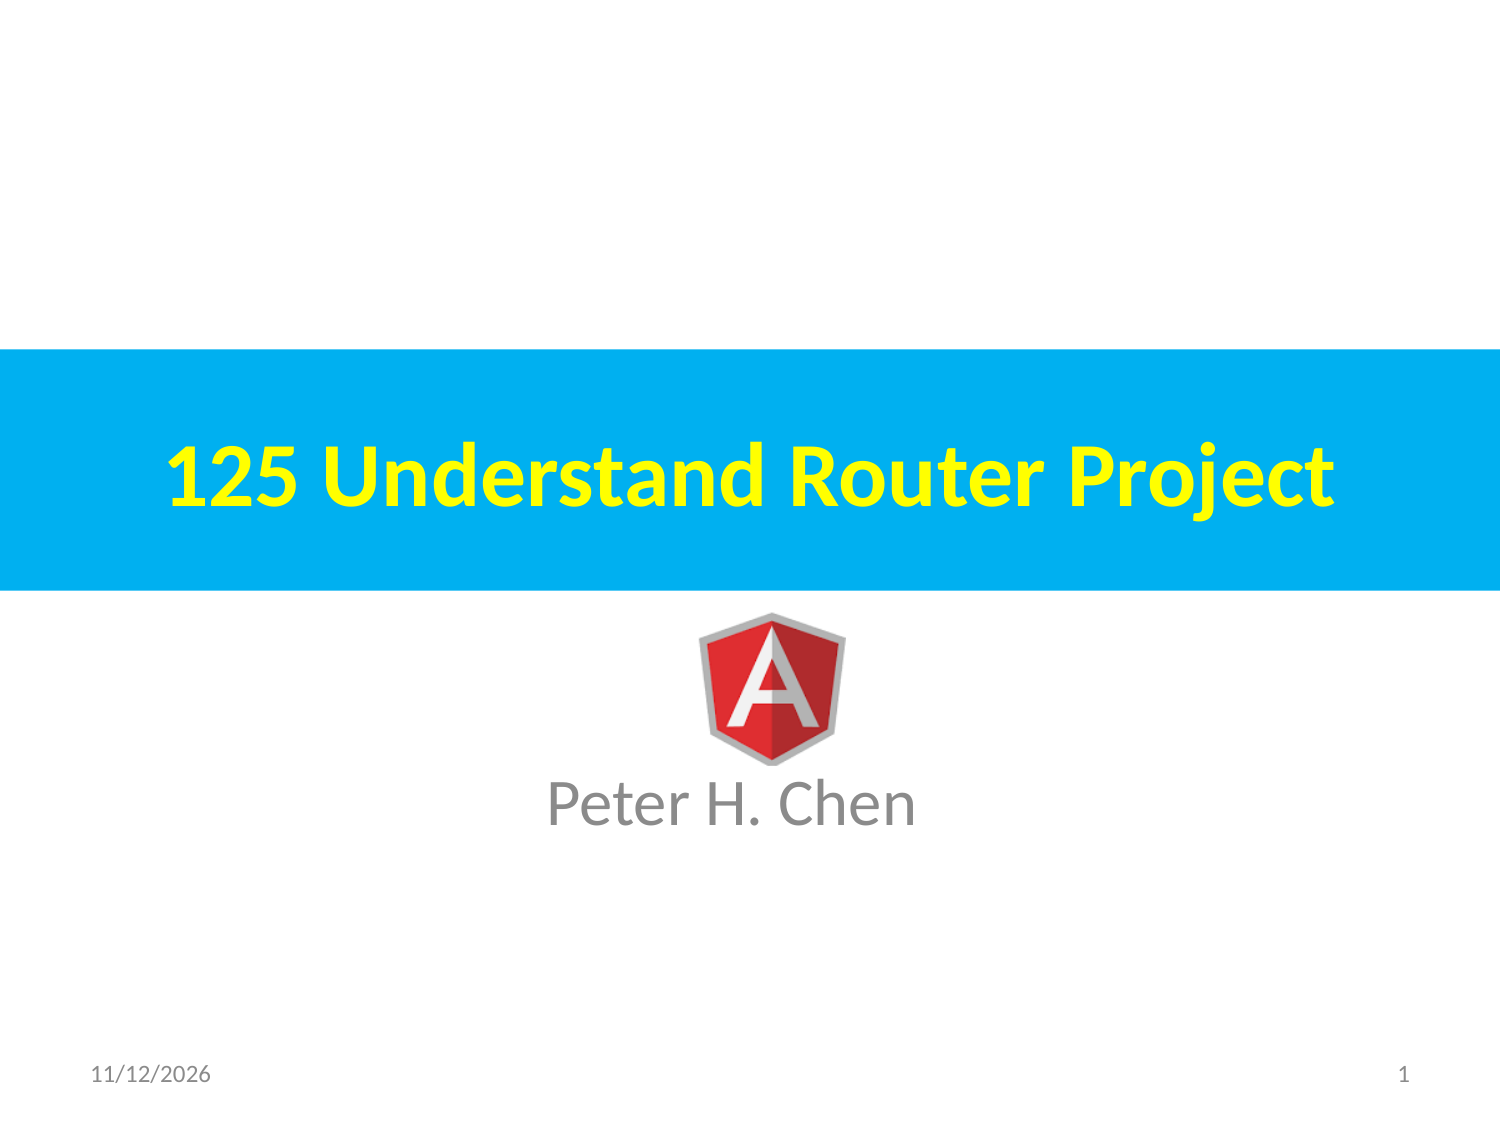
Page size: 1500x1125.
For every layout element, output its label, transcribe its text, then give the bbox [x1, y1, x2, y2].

title 125 Understand Router Project [0, 349, 1500, 591]
subtitle Peter H. Chen [206, 751, 1257, 866]
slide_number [75, 1042, 425, 1103]
slide_number 1 [1074, 1042, 1425, 1103]
picture [694, 609, 846, 771]
